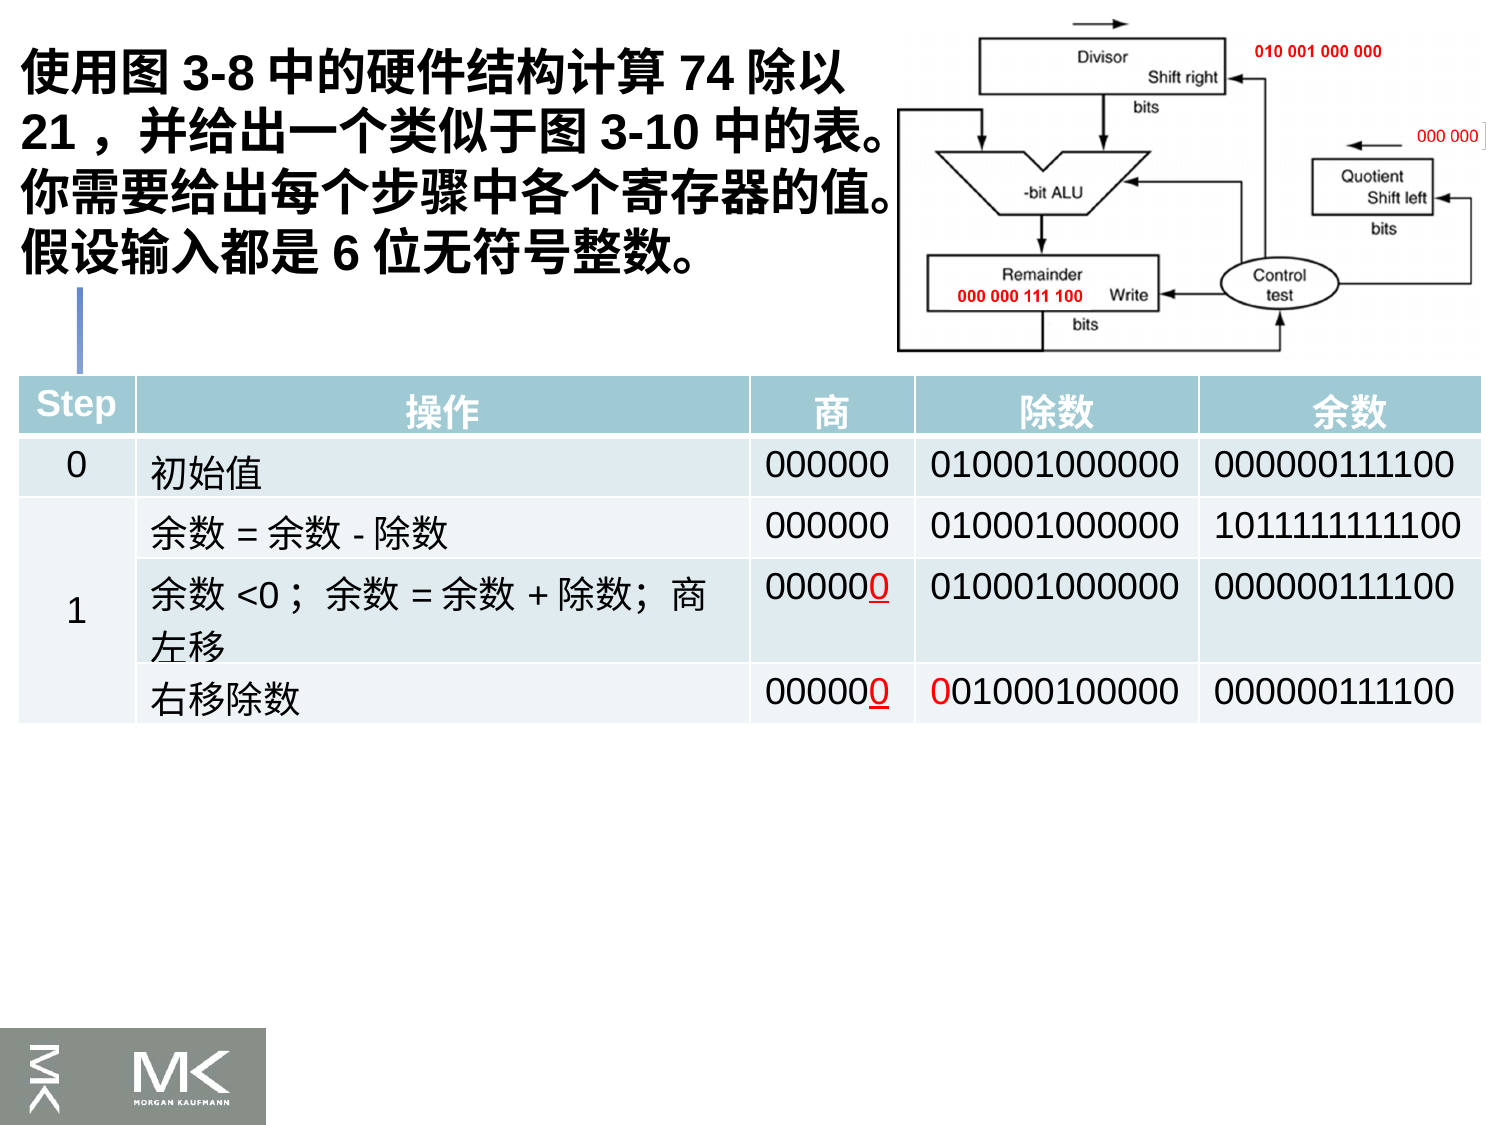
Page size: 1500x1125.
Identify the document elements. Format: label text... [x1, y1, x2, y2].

text_box 使用图3-8中的硬件结构计算74除以21，并给出一个类似于图3-10中的表。你需要给出每个步骤中各个寄存器的值。假设输入都是6位无符号整数。 [5, 32, 892, 288]
table_cell 余数=余数-除数 [137, 498, 749, 557]
table_cell 余数<0；余数=余数+除数；商左移 [137, 559, 749, 662]
table_cell 000000 [751, 559, 914, 662]
table_cell 000000111100 [1200, 664, 1481, 723]
table_header 除数 [916, 376, 1198, 433]
table_cell 初始值 [137, 439, 749, 496]
table_header 商 [751, 376, 914, 433]
picture [897, 18, 1489, 362]
table_cell 0 [19, 439, 135, 496]
table_cell 001000100000 [916, 664, 1198, 723]
table_cell 1 [19, 498, 135, 723]
table_cell 000000111100 [1200, 559, 1481, 662]
table_cell 010001000000 [916, 498, 1198, 557]
table_cell 000000 [751, 498, 914, 557]
table_header 操作 [137, 376, 749, 433]
table_cell 010001000000 [916, 559, 1198, 662]
table_header Step [19, 376, 135, 433]
table_cell 000000 [751, 439, 914, 496]
picture [0, 1028, 266, 1125]
table_cell 000000111100 [1200, 439, 1481, 496]
table_cell 010001000000 [916, 439, 1198, 496]
table_cell 000000 [751, 664, 914, 723]
table_cell 右移除数 [137, 664, 749, 723]
table_cell 1011111111100 [1200, 498, 1481, 557]
table_header 余数 [1200, 376, 1481, 433]
